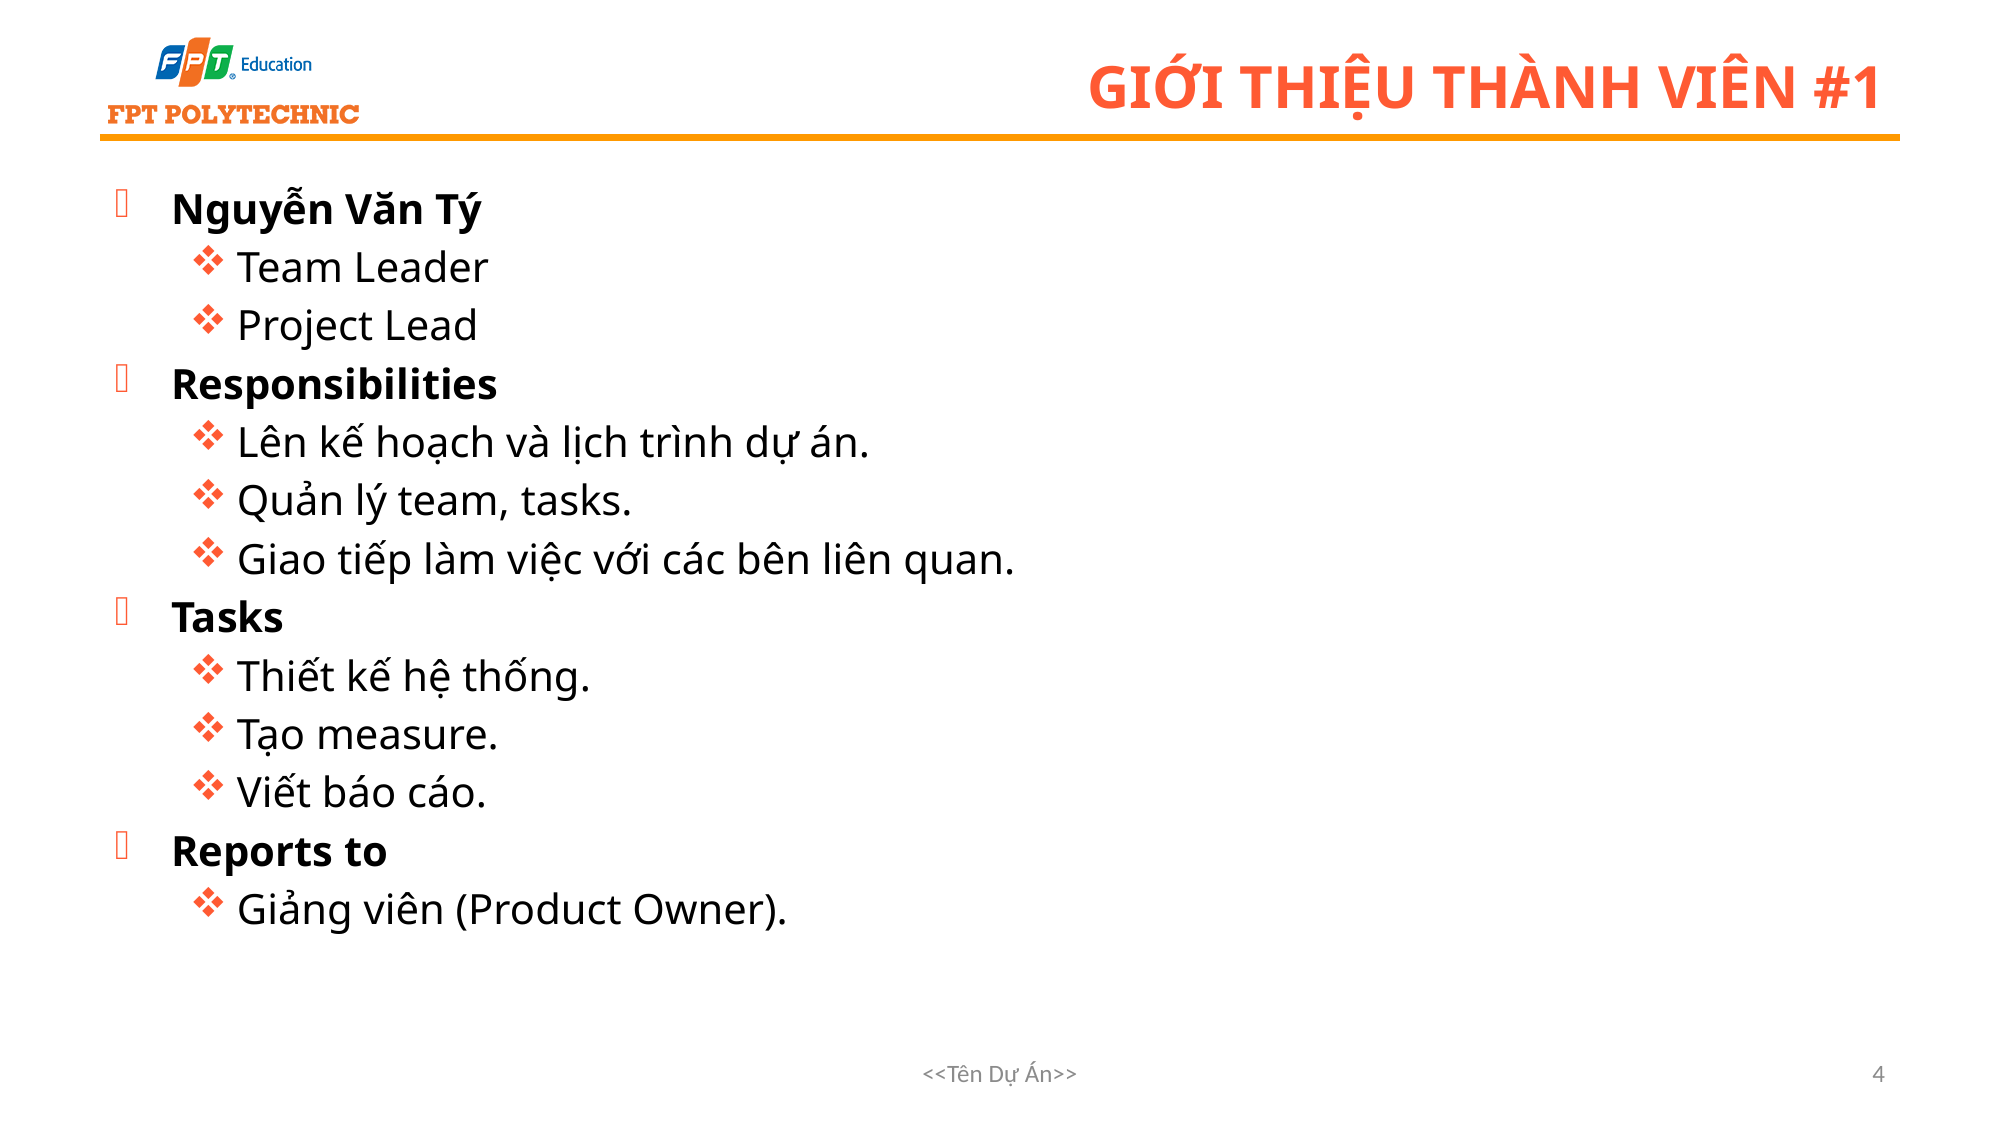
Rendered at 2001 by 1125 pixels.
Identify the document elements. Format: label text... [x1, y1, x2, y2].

list Nguyễn Văn Tý Team Leader Project Lead Responsibilities Lên kế hoạch và lịch trình dự án. Quản lý team, tasks. Giao tiếp làm việc với các bên liên quan. Tasks Thiết kế hệ thống. Tạo measure. Viết báo cáo. Reports to Giảng viên (Product Owner). [99, 174, 1900, 1125]
footer <<Tên Dự Án>> [683, 1042, 1317, 1103]
picture [99, 25, 367, 134]
slide_number 4 [1433, 1042, 1900, 1103]
title Giới thiệu thành viên #1 [366, 45, 1900, 125]
picture [99, 135, 367, 143]
